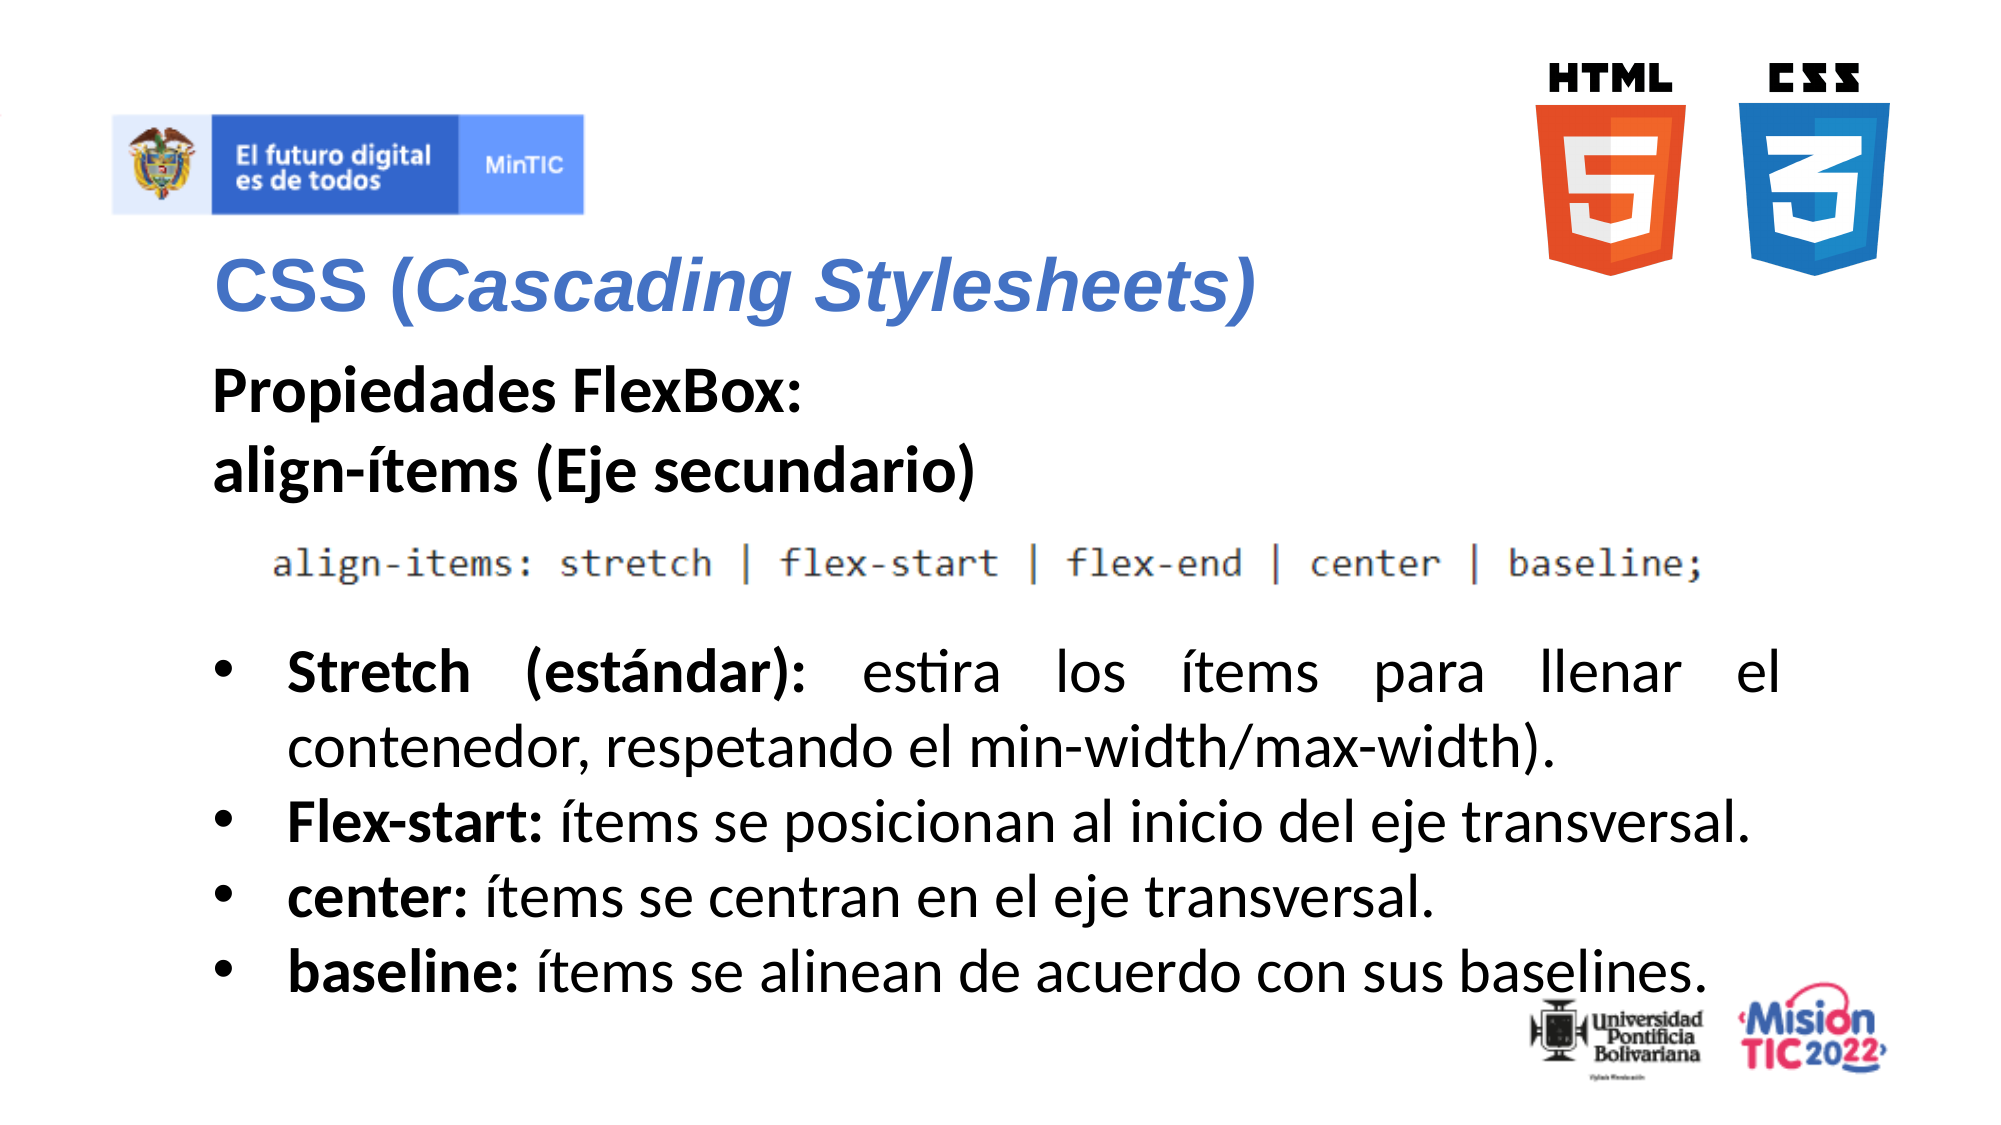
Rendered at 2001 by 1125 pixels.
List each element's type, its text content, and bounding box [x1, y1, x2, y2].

picture [0, 1, 2000, 1124]
text_box CSS (Cascading Stylesheets) [199, 229, 1331, 334]
text_box Propiedades FlexBox: align-ítems (Eje secundario) Stretch (estándar): estira los ítems para llenar el contenedor, respetando el min-width/max-width). Flex-start: ítems se posicionan al inicio del eje transversal. center: ítems se centran en el eje transversal. baseline: ítems se alinean de acuerdo con sus baselines. [197, 338, 1798, 1013]
